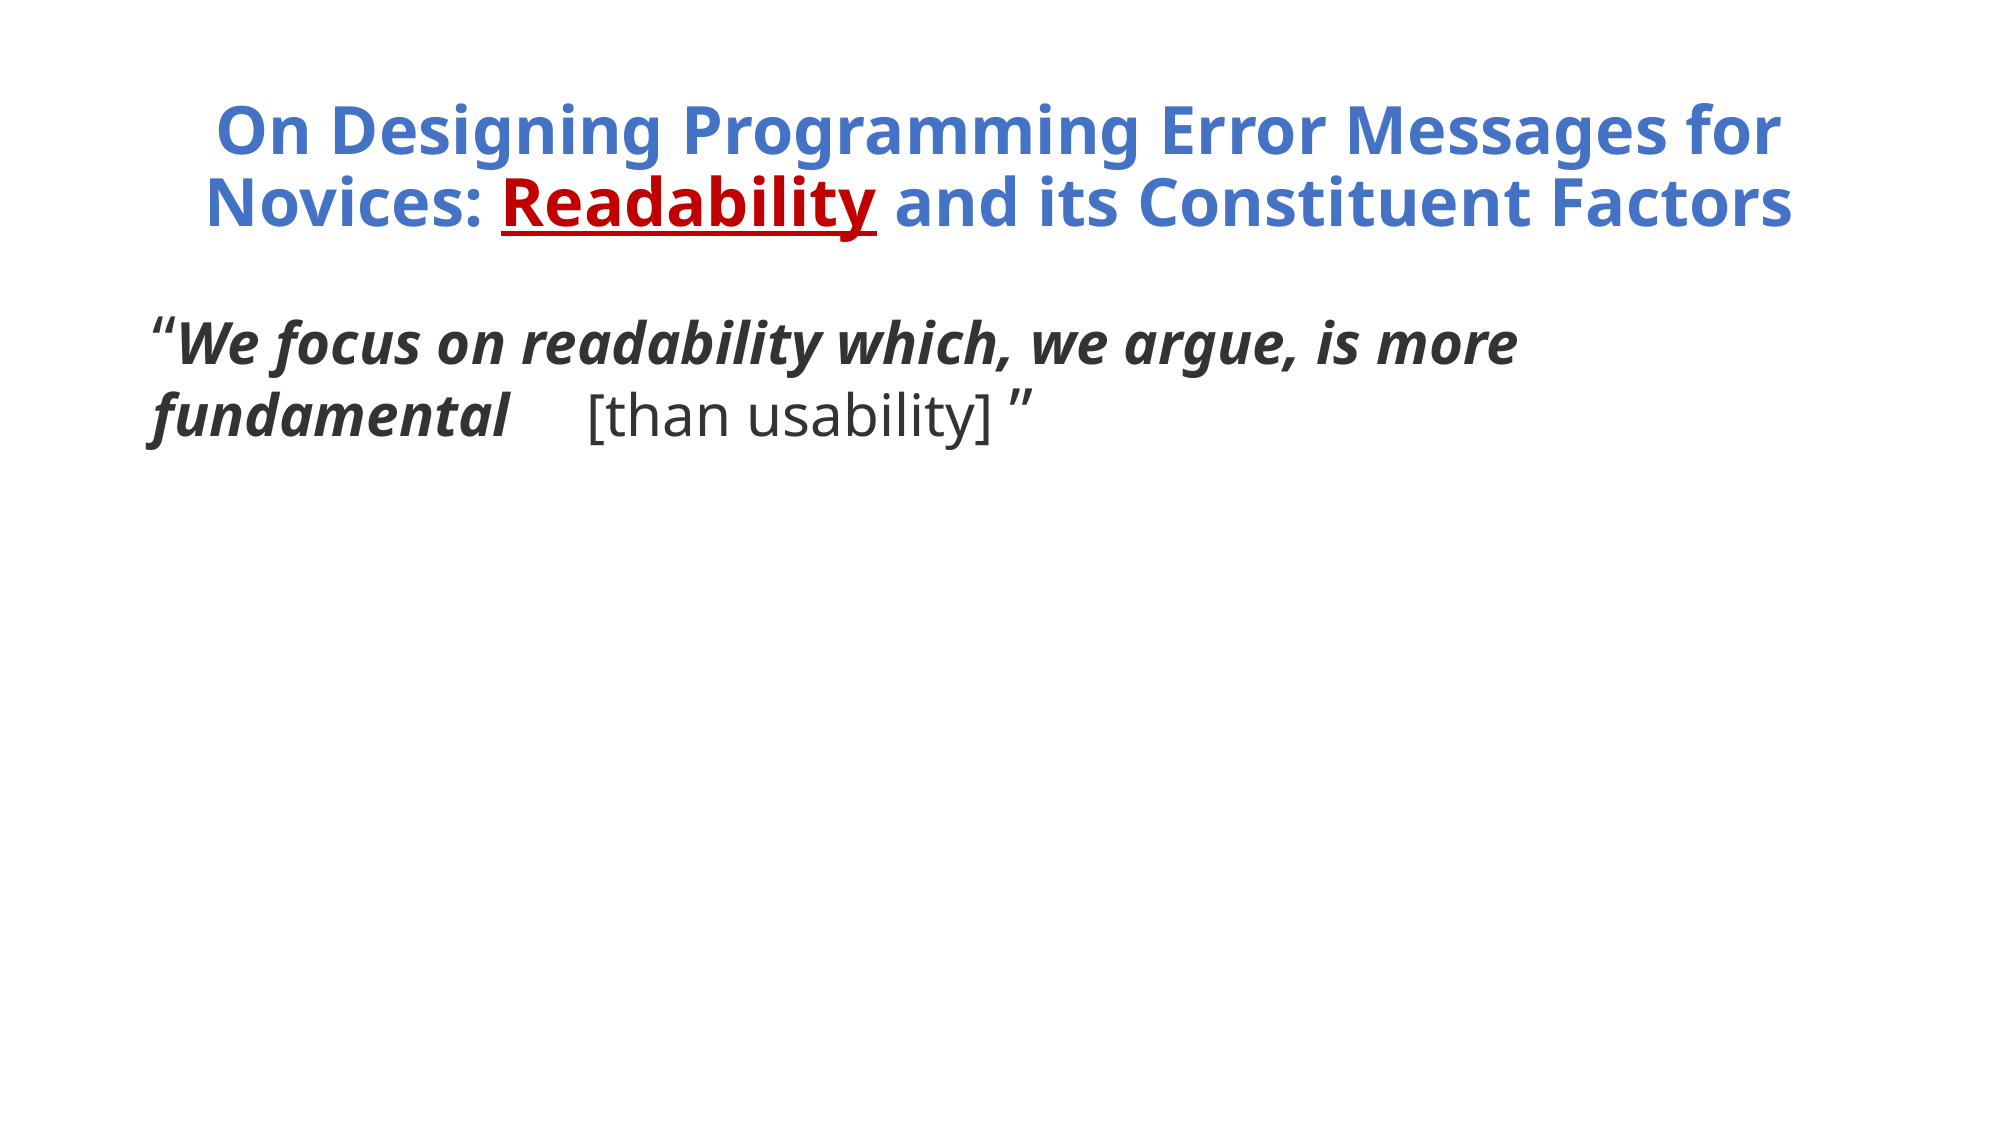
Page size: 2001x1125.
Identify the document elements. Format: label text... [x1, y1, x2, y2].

title On Designing Programming Error Messages for Novices: Readability and its Constituent Factors [137, 59, 1863, 278]
list “We focus on readability which, we argue, is more fundamental [than usability] ” [137, 299, 1863, 1014]
